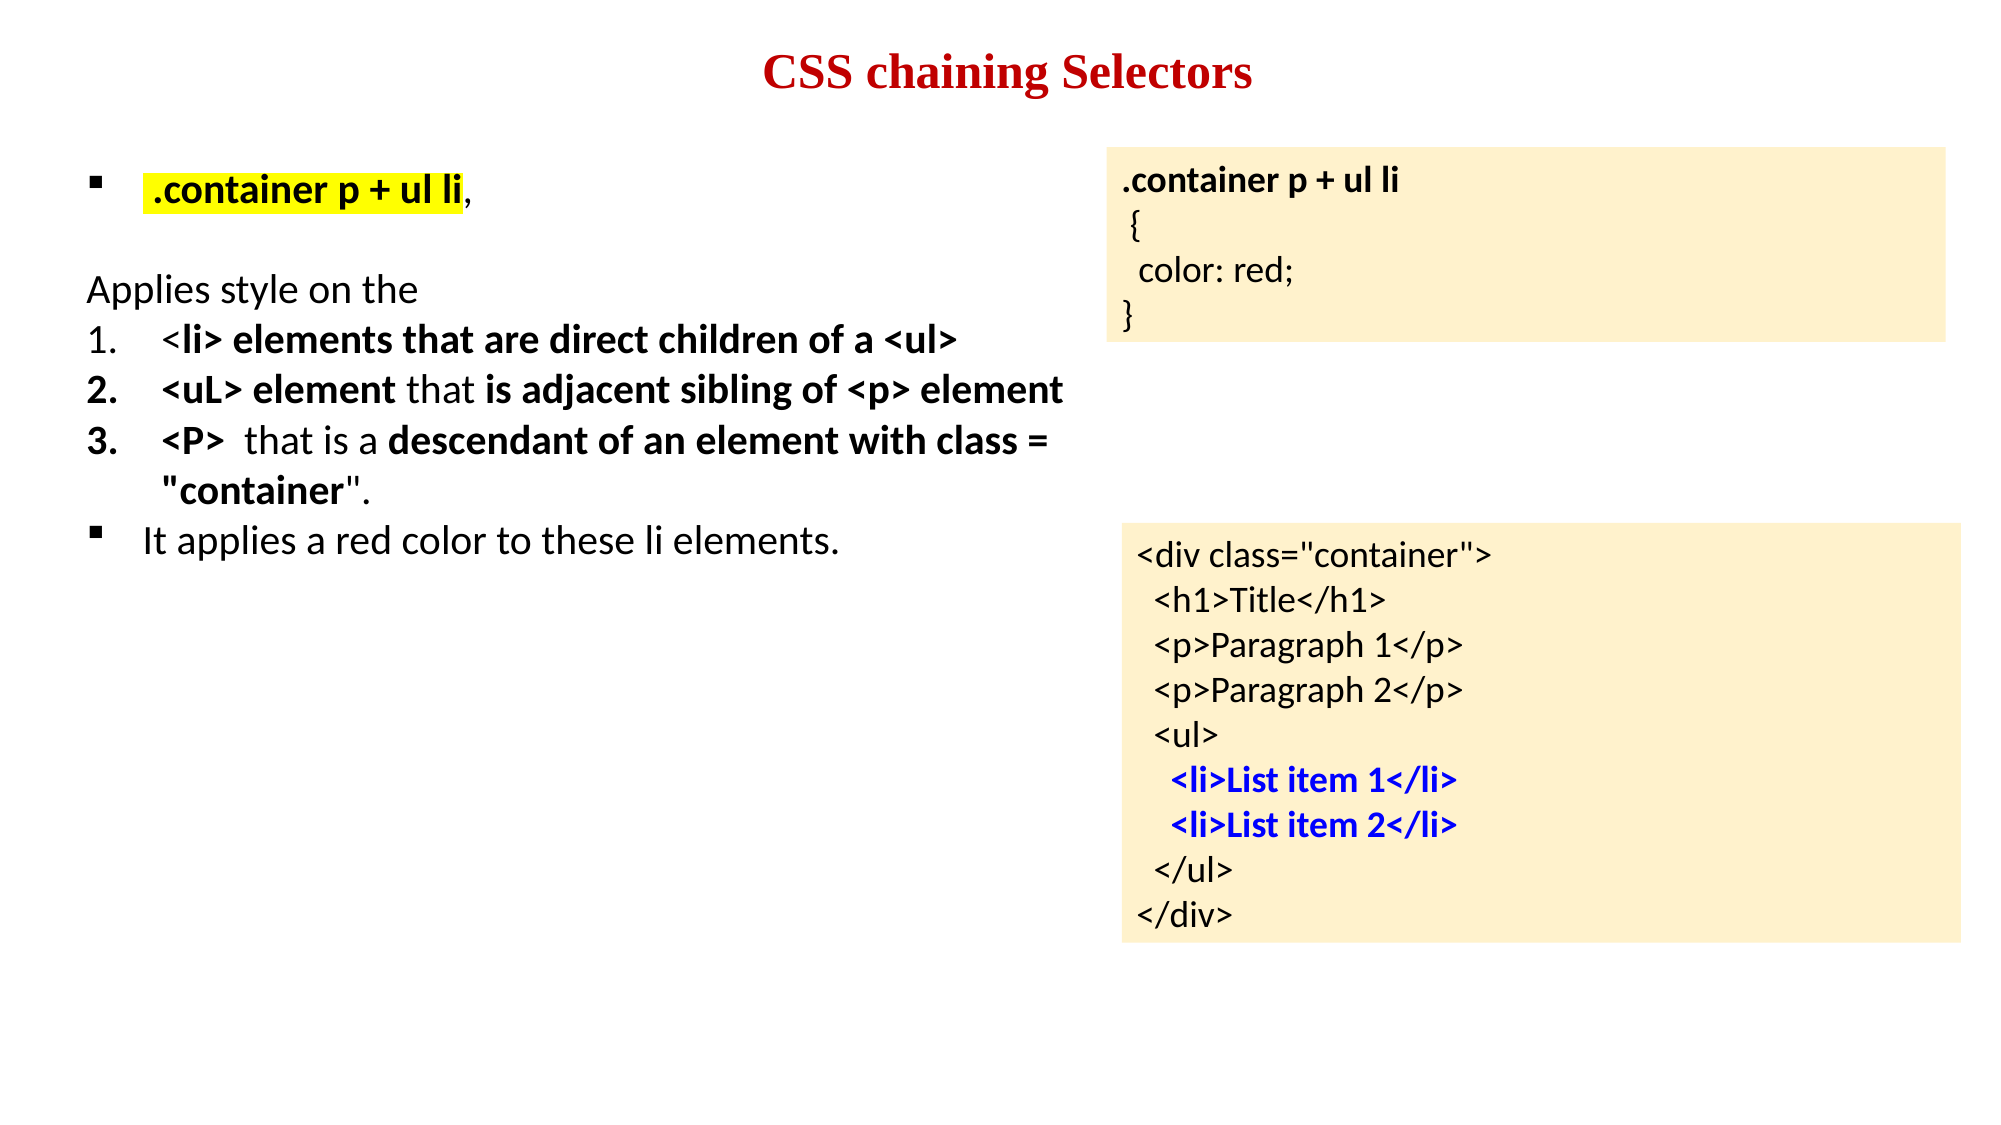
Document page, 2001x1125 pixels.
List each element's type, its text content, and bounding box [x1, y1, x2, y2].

text_box <div class="container"> <h1>Title</h1> <p>Paragraph 1</p> <p>Paragraph 2</p> <ul> <li>List item 1</li> <li>List item 2</li> </ul> </div> [1121, 522, 1961, 943]
text_box .container p + ul li, Applies style on the <li> elements that are direct children of a <ul> <uL> element that is adjacent sibling of <p> element <P> that is a descendant of an element with class = "container". It applies a red color to these li elements. [71, 154, 1107, 620]
text_box .container p + ul li { color: red; } [1106, 147, 1946, 342]
text_box CSS chaining Selectors [52, 32, 1961, 106]
